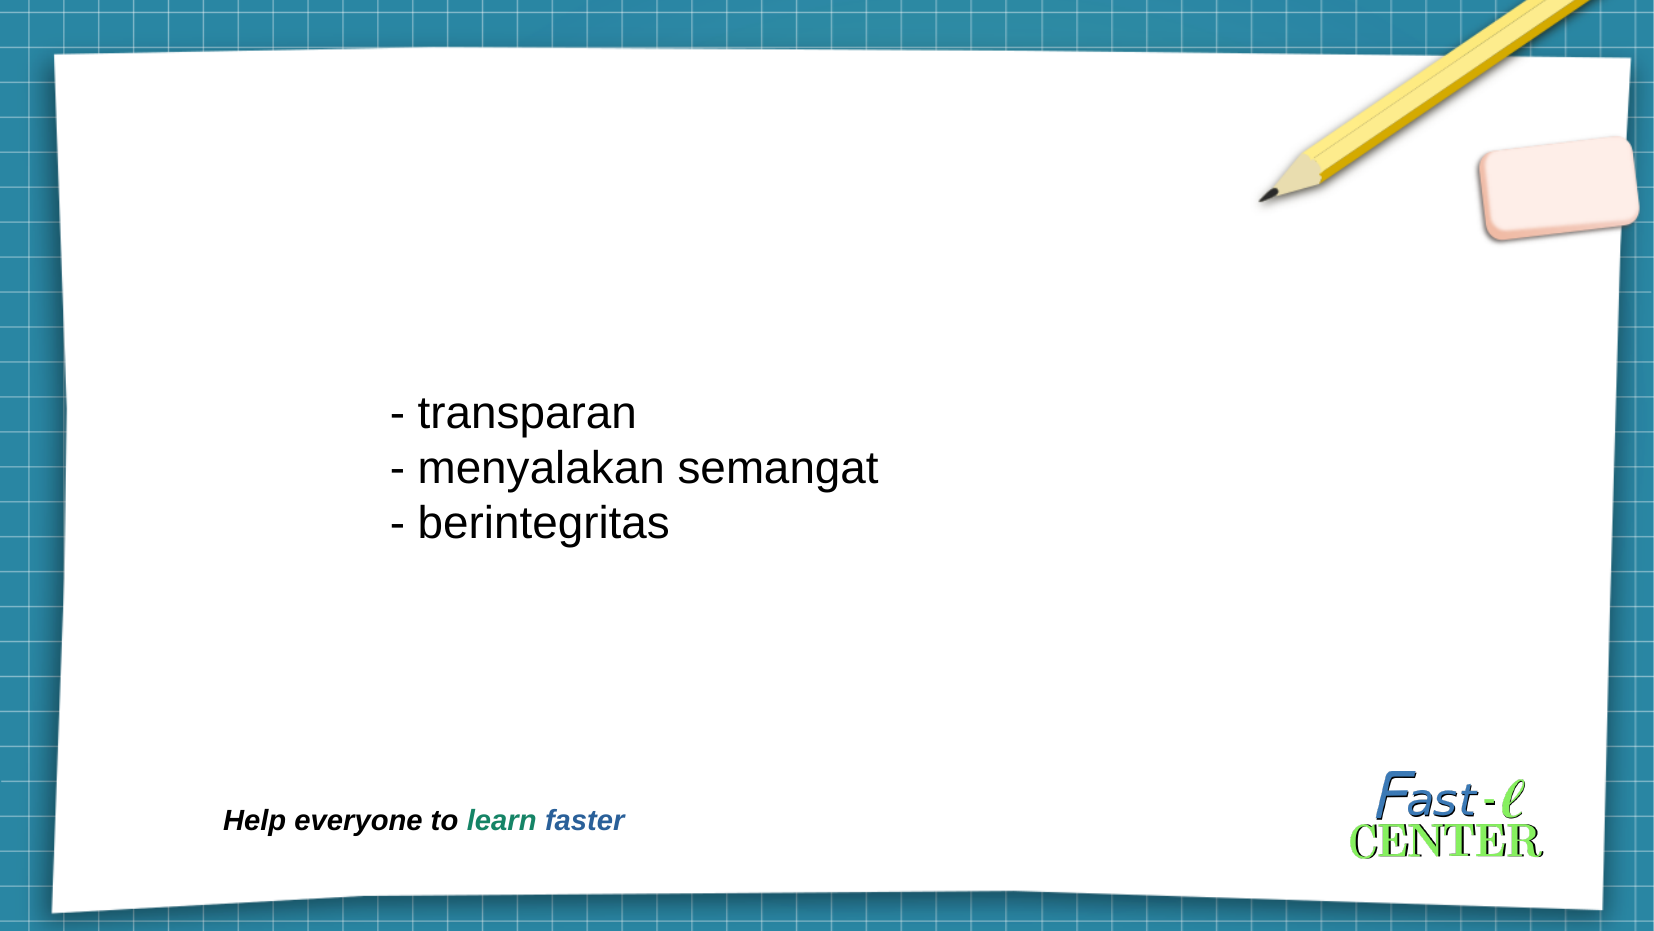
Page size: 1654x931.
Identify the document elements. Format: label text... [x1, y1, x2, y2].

picture [0, 0, 1654, 931]
text_box - transparan - menyalakan semangat - berintegritas [375, 375, 894, 544]
text_box Help everyone to learn faster [208, 793, 675, 841]
